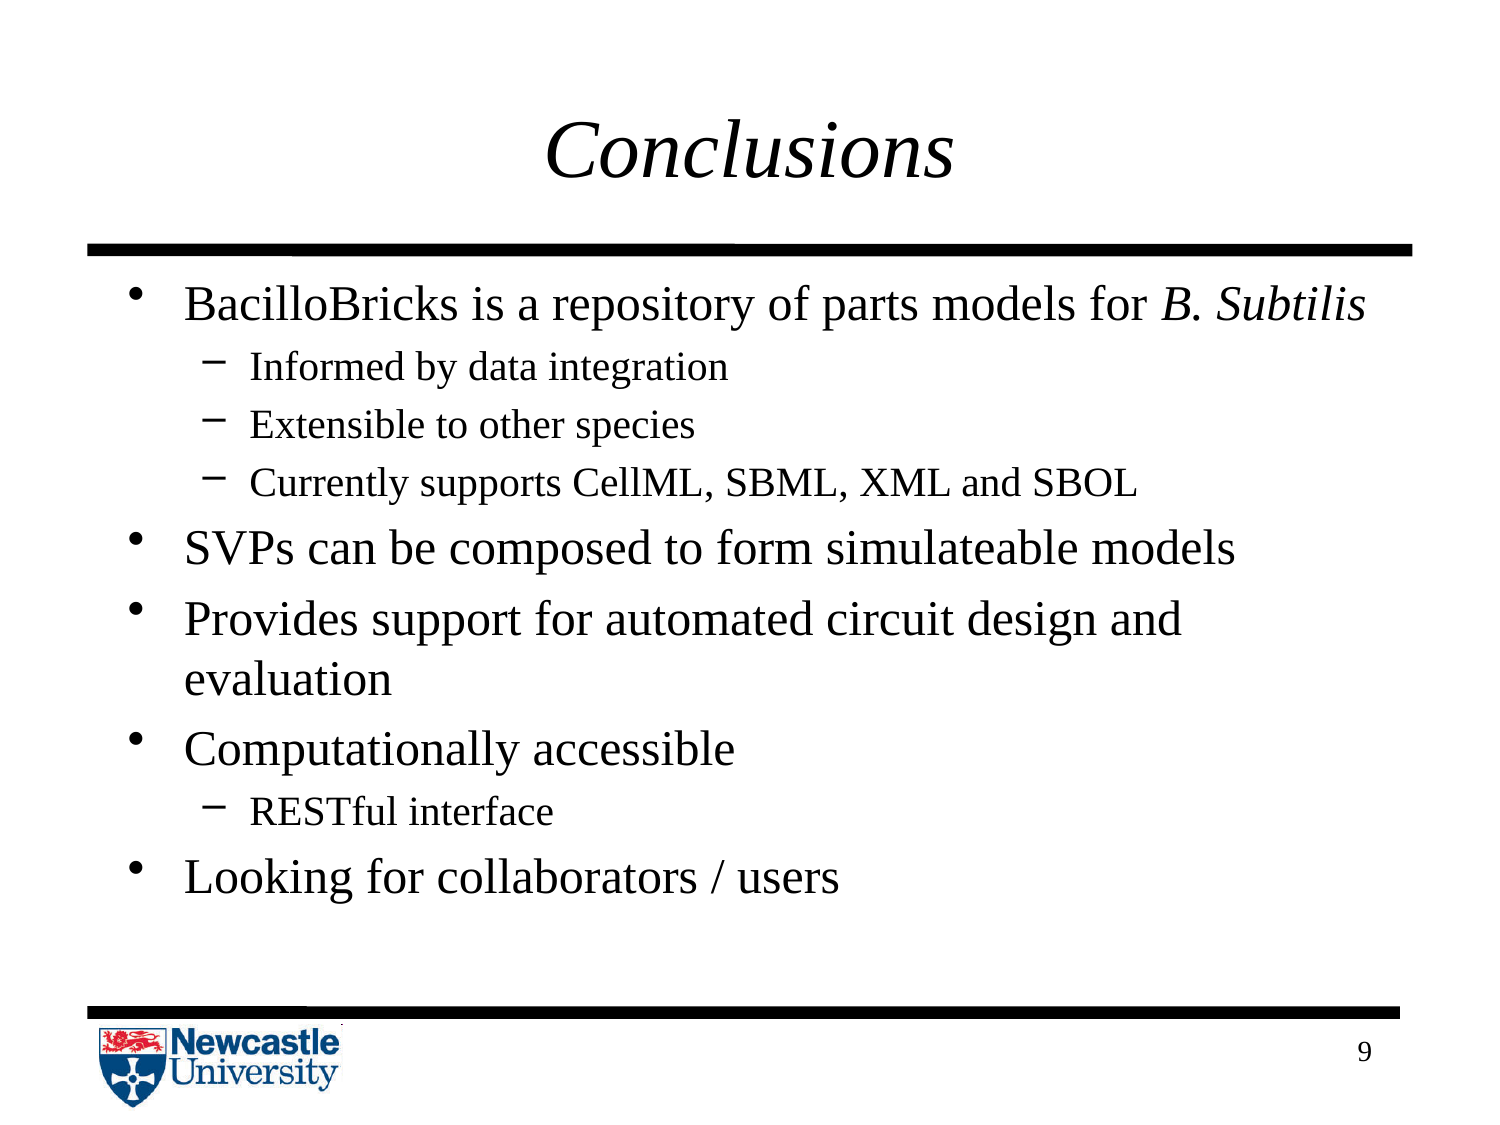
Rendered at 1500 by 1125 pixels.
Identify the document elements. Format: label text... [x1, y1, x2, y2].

slide_number 9 [1074, 1024, 1388, 1101]
picture [99, 1024, 343, 1111]
title Conclusions [112, 49, 1388, 238]
list BacilloBricks is a repository of parts models for B. Subtilis Informed by data integration Extensible to other species Currently supports CellML, SBML, XML and SBOL SVPs can be composed to form simulateable models Provides support for automated circuit design and evaluation Computationally accessible RESTful interface Looking for collaborators / users [112, 262, 1388, 1001]
